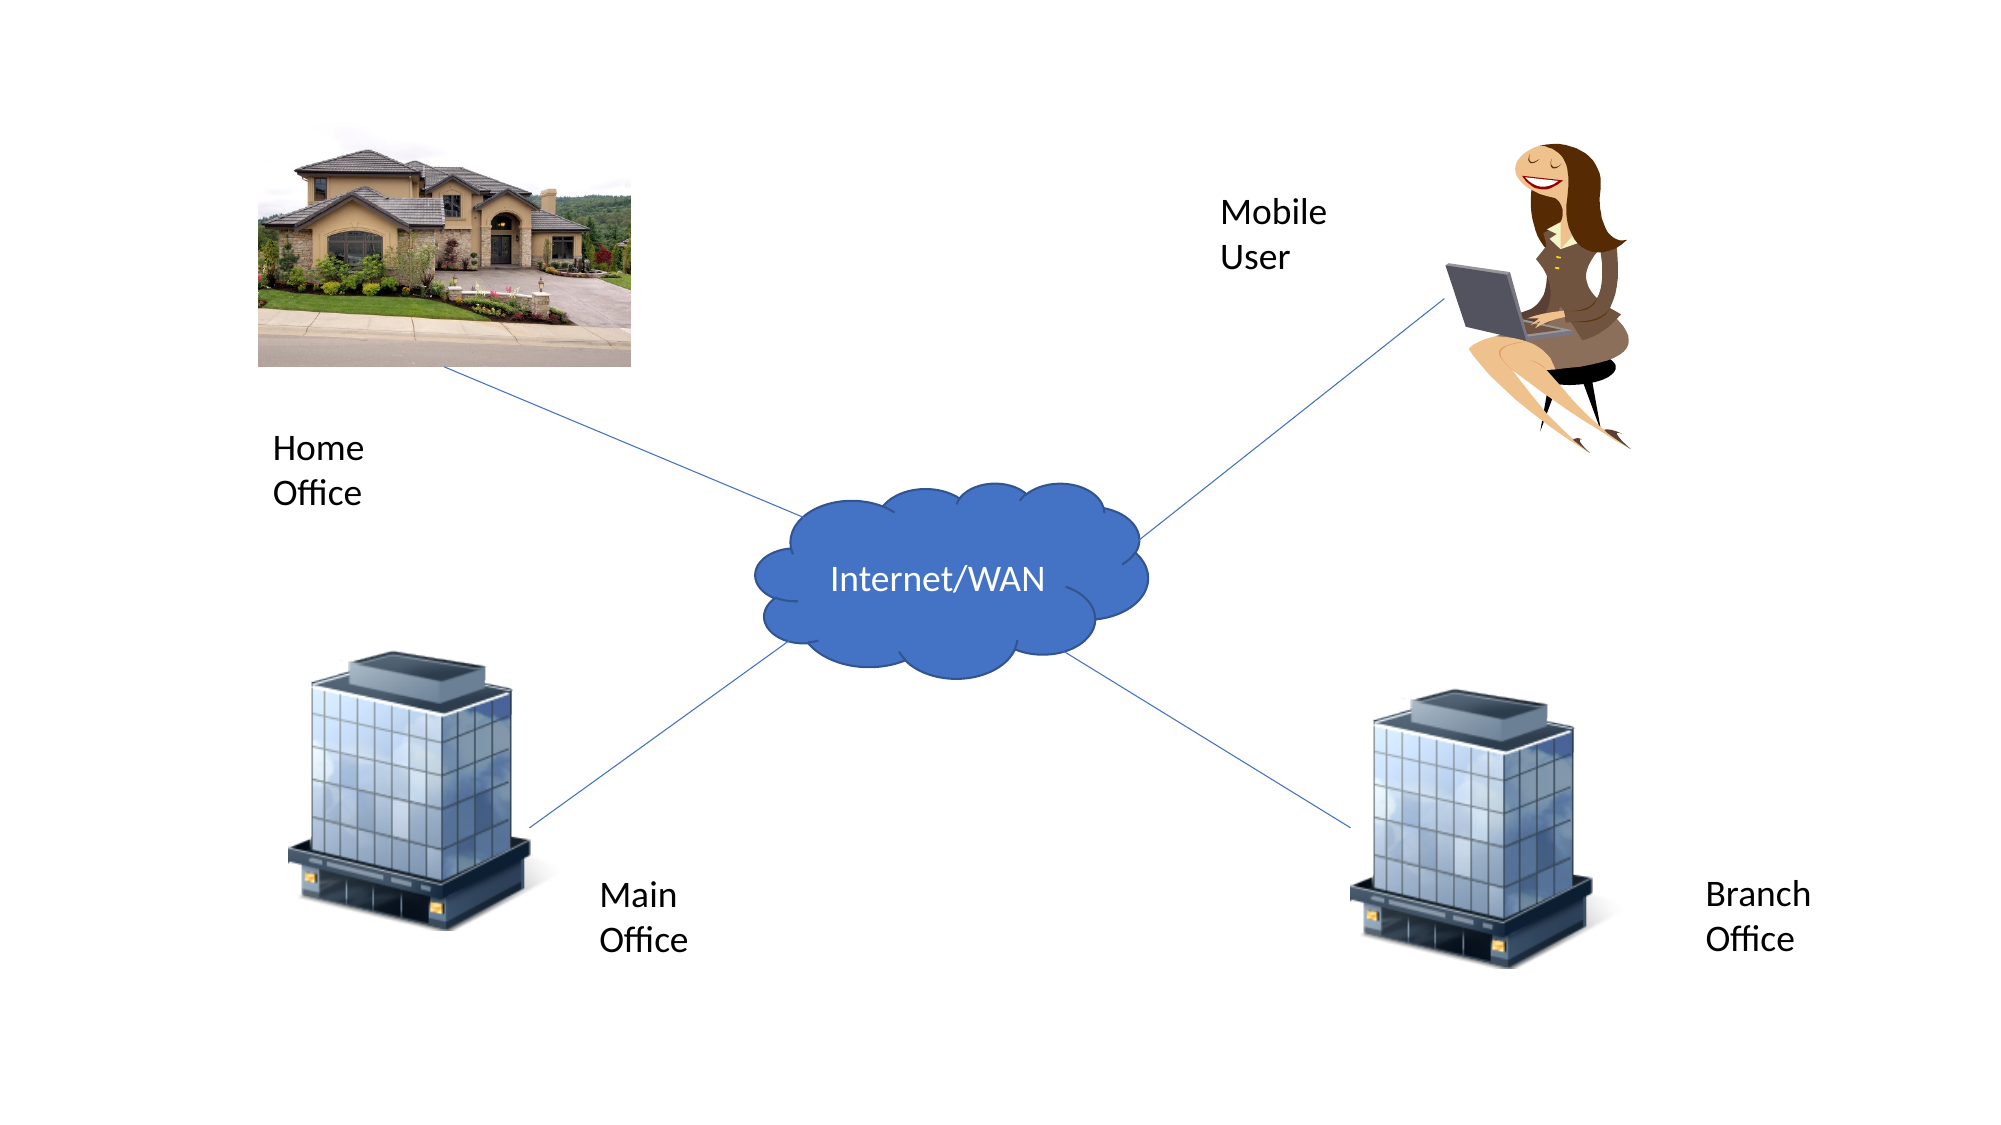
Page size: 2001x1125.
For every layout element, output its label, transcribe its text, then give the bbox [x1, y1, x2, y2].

text_box Home Office [258, 415, 425, 521]
text_box Main Office [584, 862, 752, 968]
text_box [529, 632, 801, 828]
picture [288, 649, 570, 931]
text_box Internet/WAN [754, 482, 1150, 680]
picture [1444, 142, 1632, 455]
text_box Branch Office [1690, 861, 1858, 967]
text_box Mobile User [1205, 179, 1372, 285]
picture [1350, 687, 1632, 969]
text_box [1060, 649, 1351, 828]
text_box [1133, 298, 1445, 545]
picture [258, 119, 631, 367]
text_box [444, 366, 833, 530]
